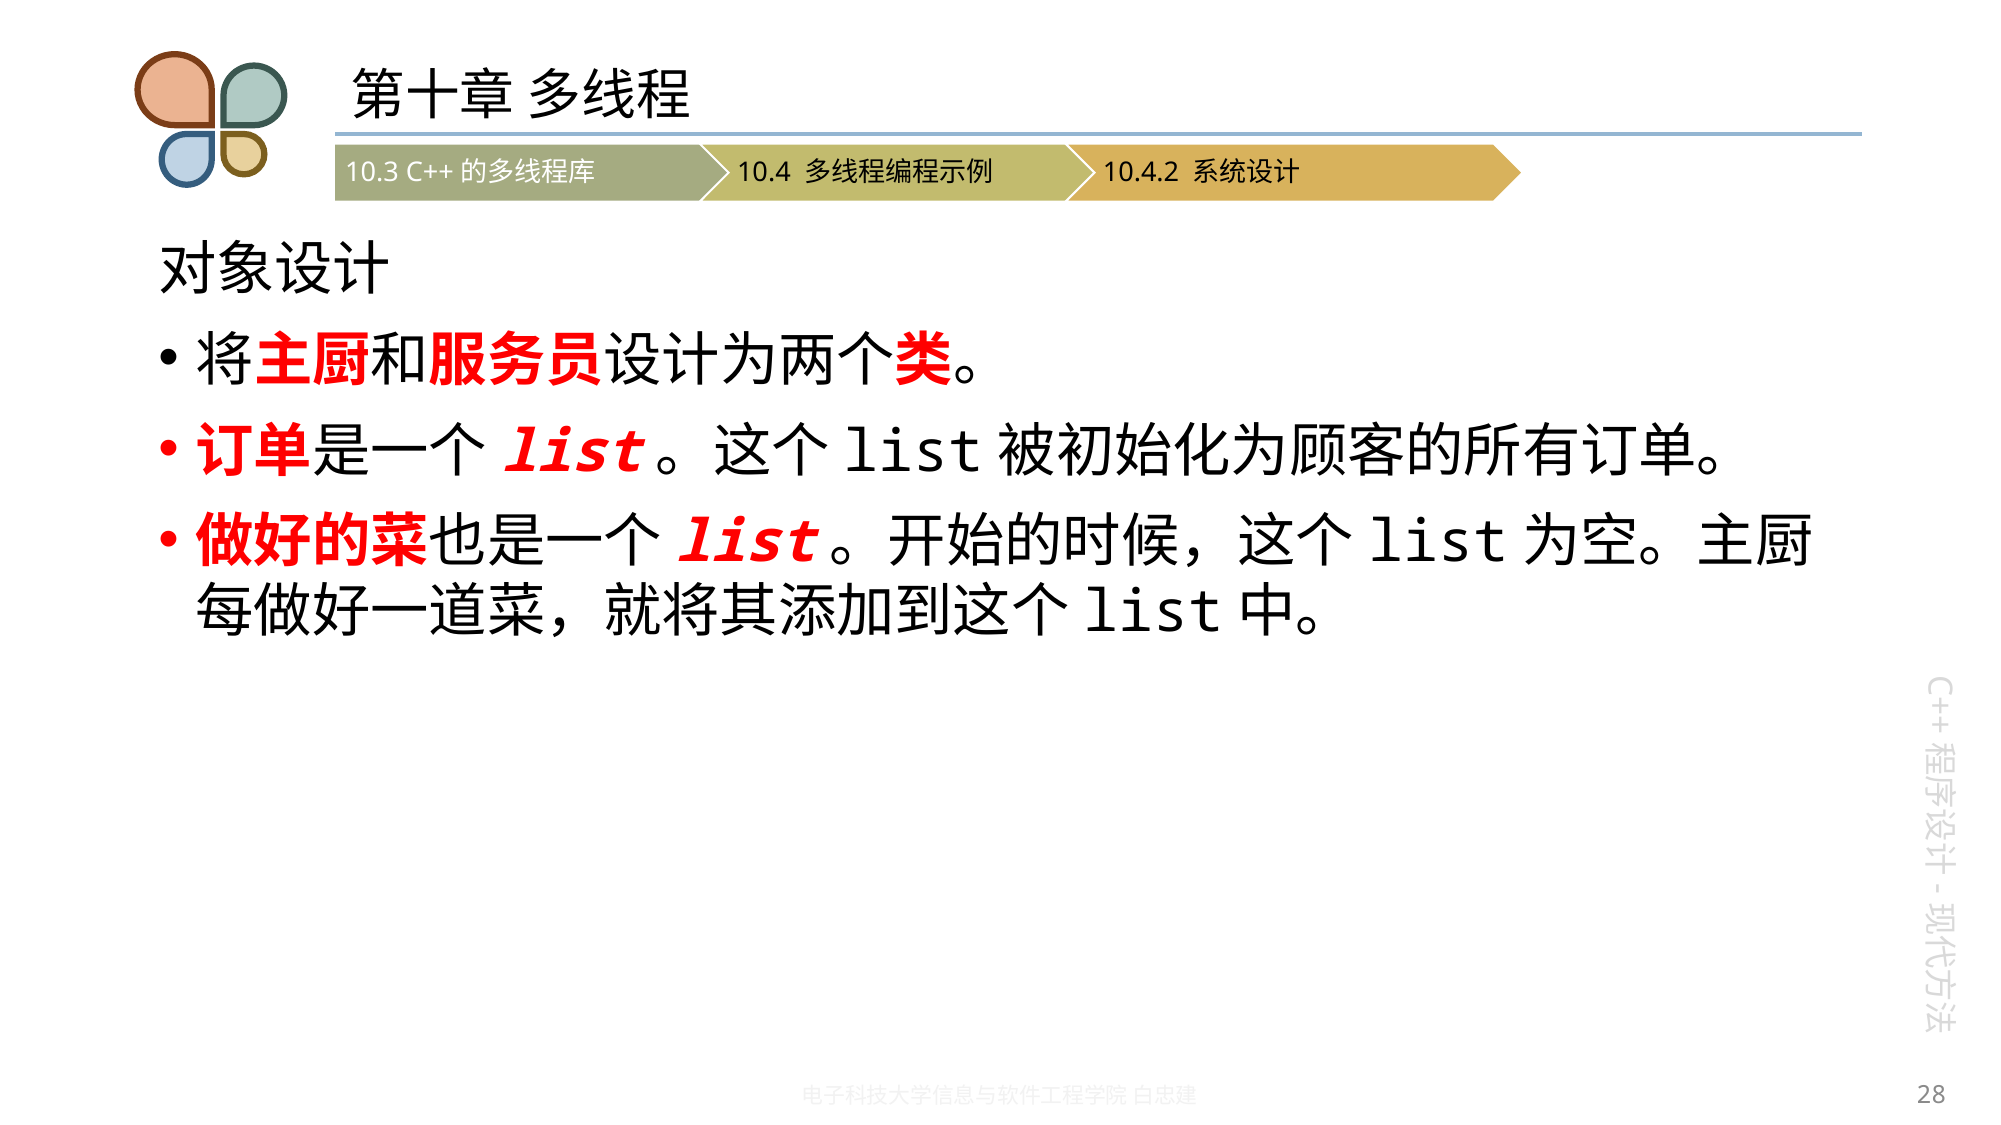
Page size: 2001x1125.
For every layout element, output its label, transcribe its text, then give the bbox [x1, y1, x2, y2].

list 对象设计 将主厨和服务员设计为两个类。 订单是一个list。这个list被初始化为顾客的所有订单。 做好的菜也是一个list。开始的时候，这个list为空。主厨每做好一道菜，就将其添加到这个list中。 [143, 223, 1863, 1066]
title 第十章 多线程 [335, 59, 1863, 134]
slide_number 28 [1862, 1065, 2000, 1125]
text_box [581, 379, 1419, 746]
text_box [333, 143, 1524, 202]
